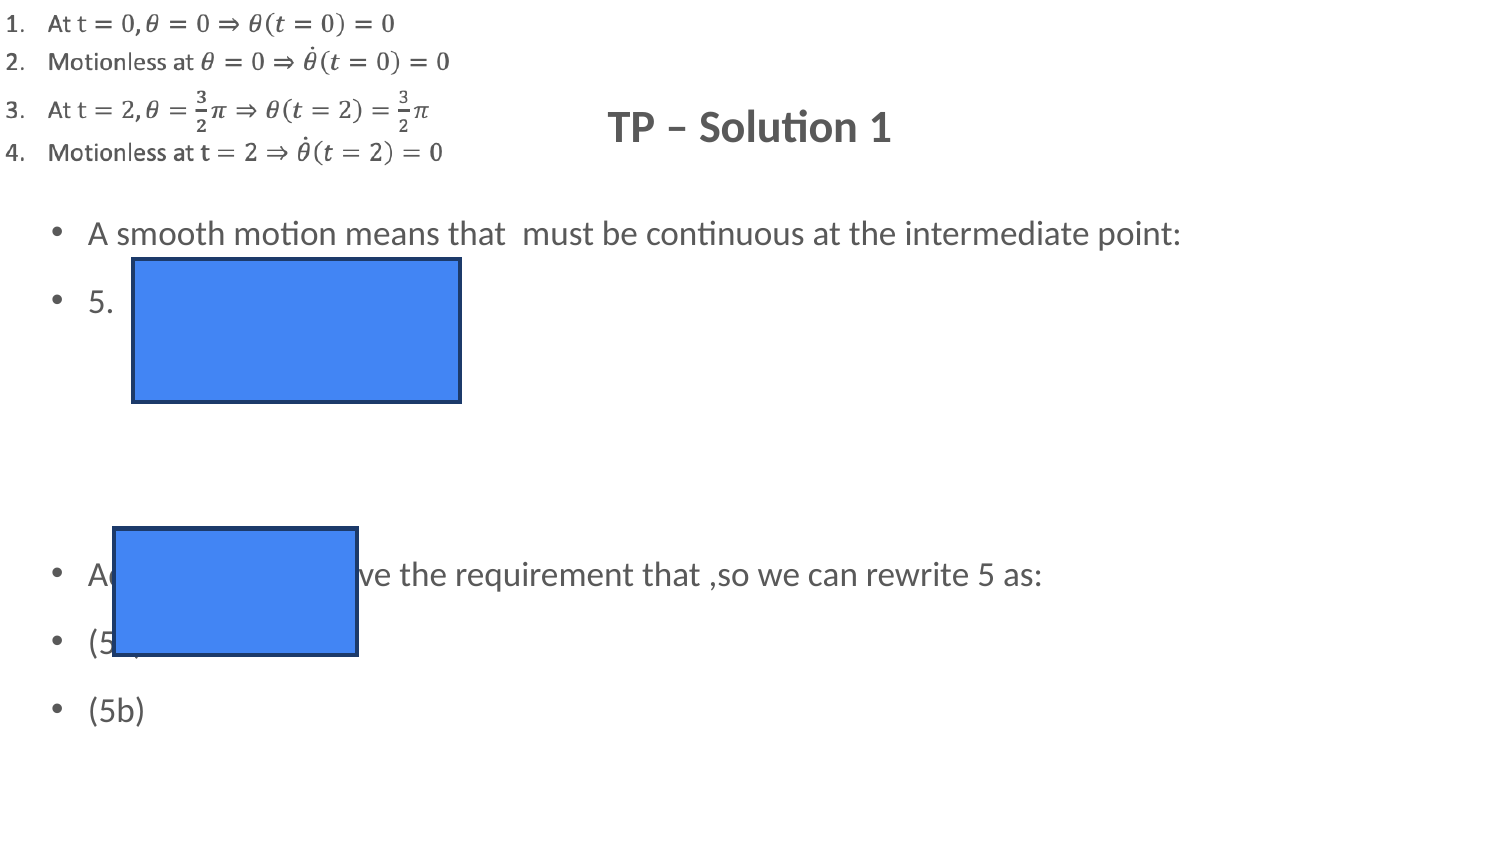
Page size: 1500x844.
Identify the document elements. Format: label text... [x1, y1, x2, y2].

title TP – Solution 1 [476, 72, 1449, 167]
text_box [112, 526, 359, 657]
text_box [131, 257, 462, 404]
picture [0, 9, 472, 168]
